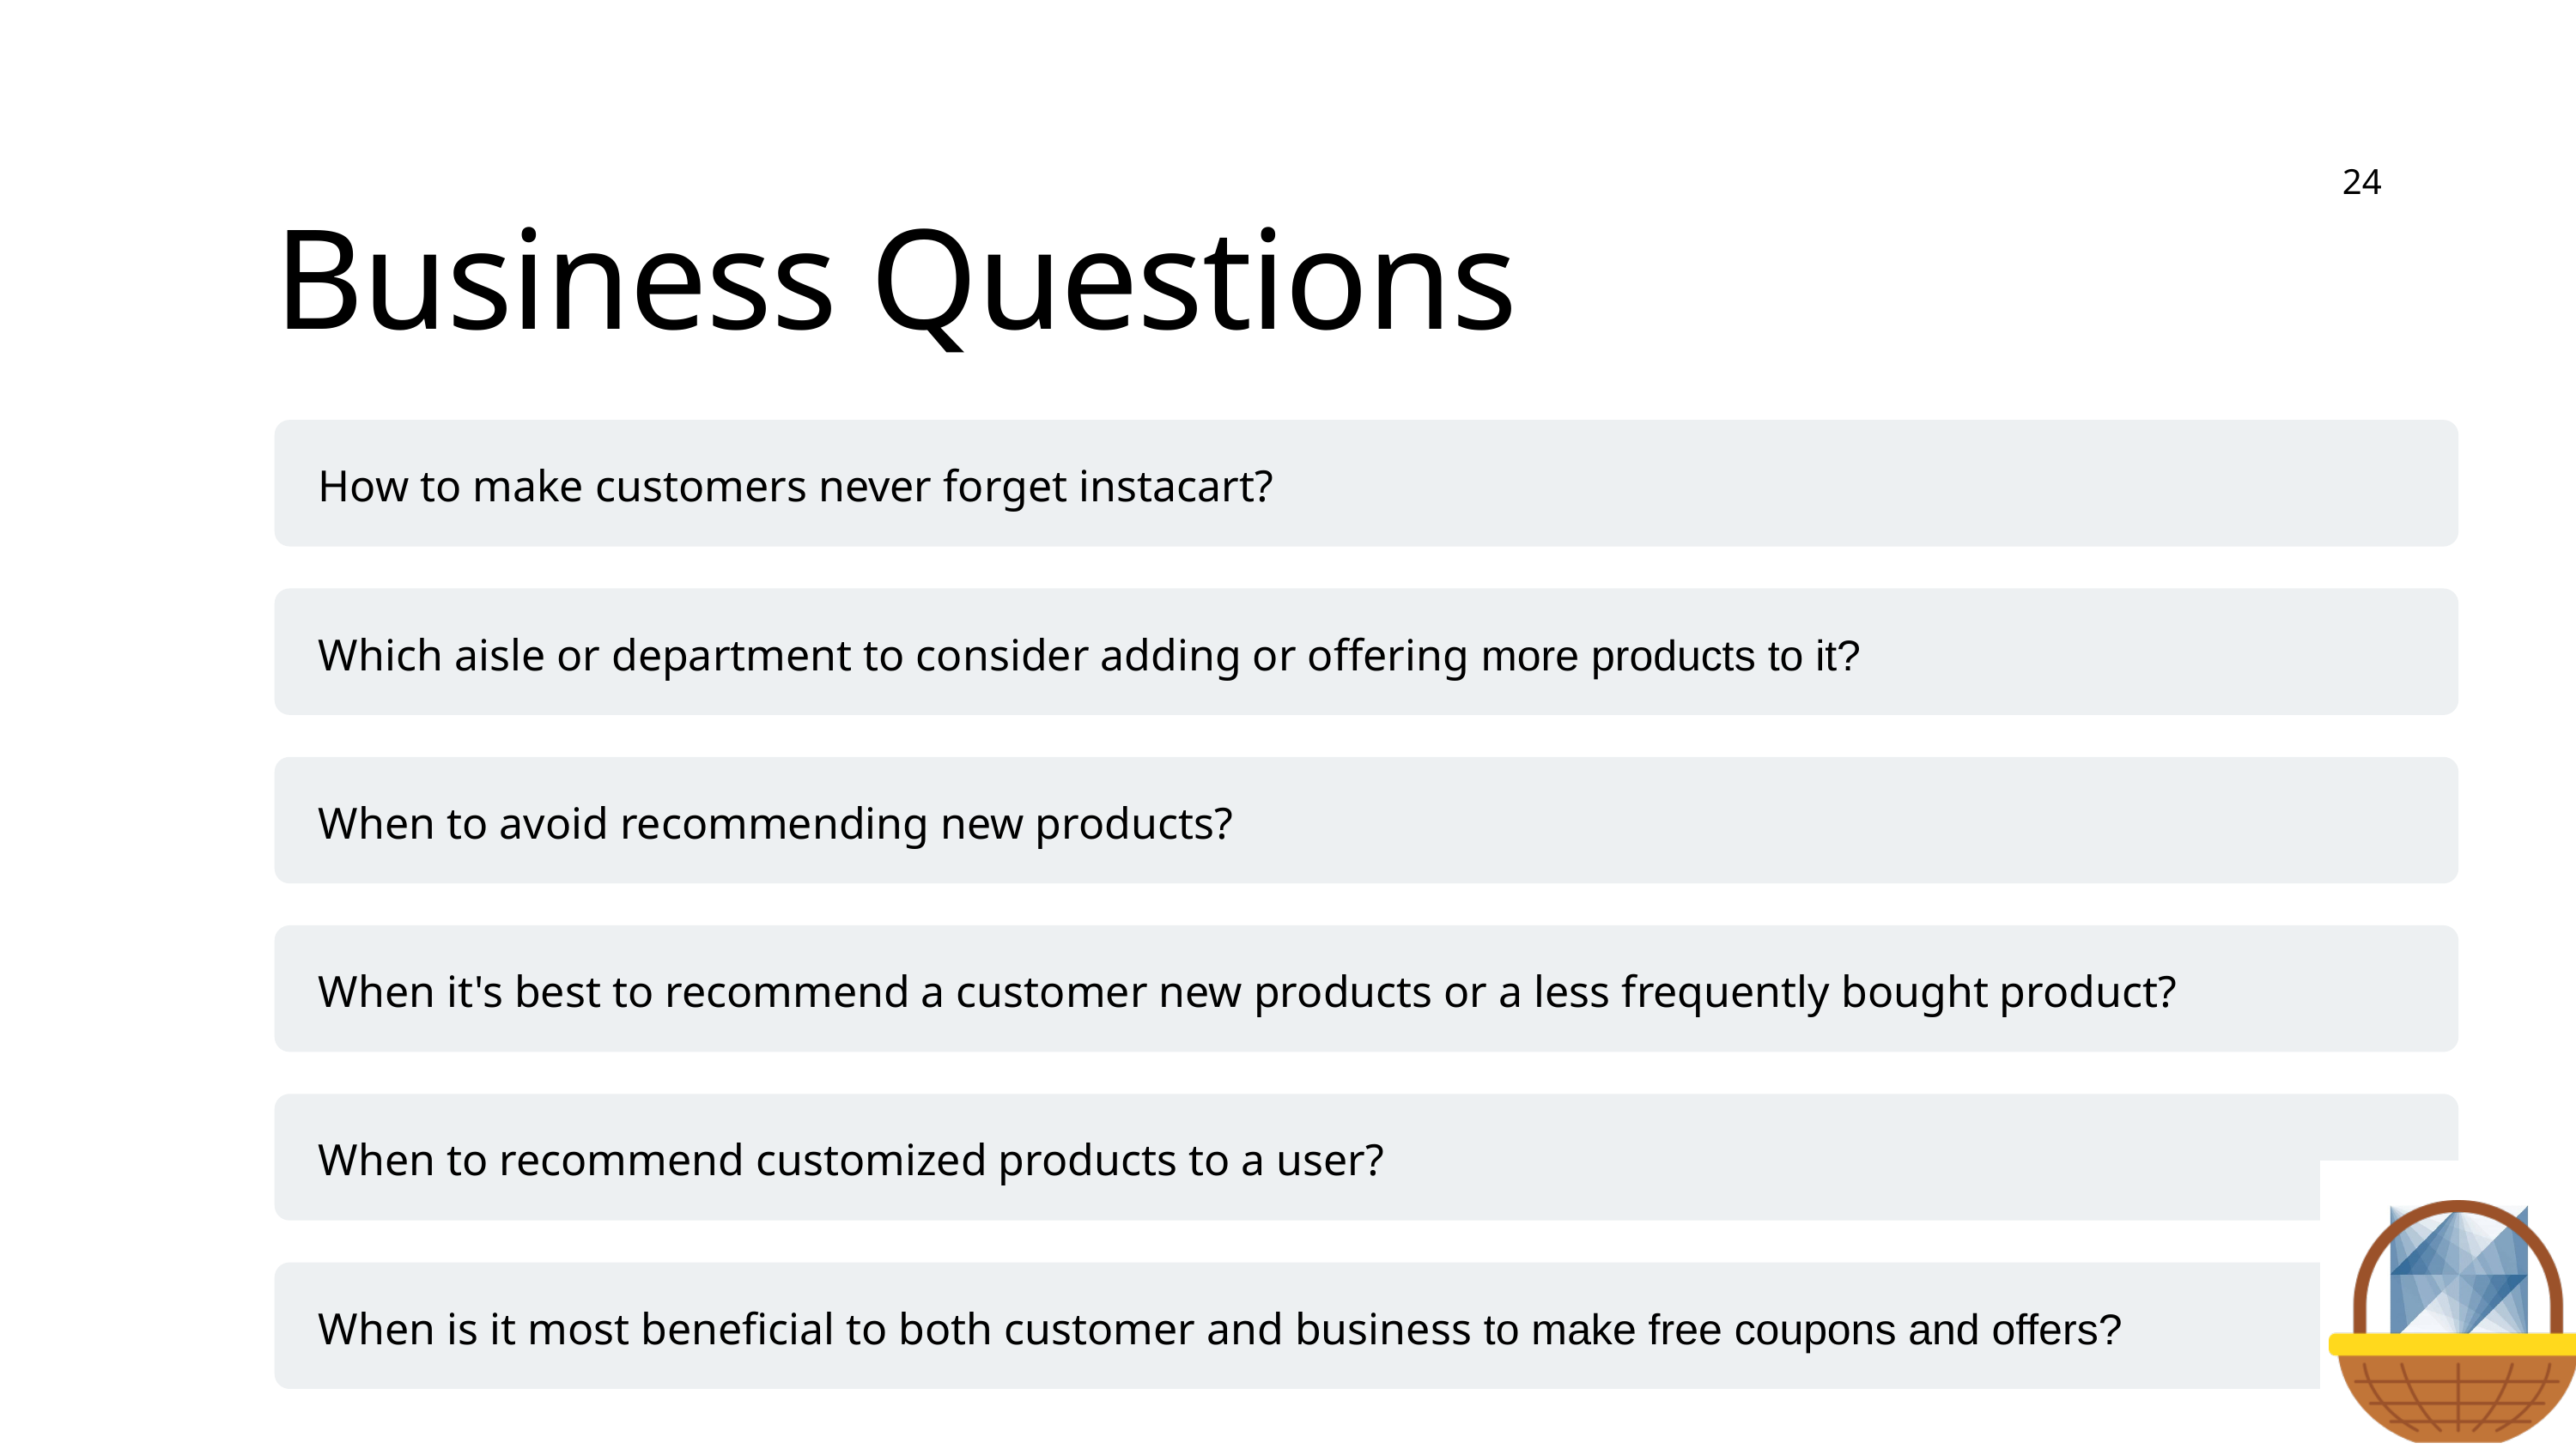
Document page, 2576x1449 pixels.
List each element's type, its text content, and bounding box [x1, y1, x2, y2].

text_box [274, 1262, 2315, 1390]
text_box 24 [1854, 152, 2382, 201]
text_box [274, 756, 2459, 884]
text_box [274, 419, 2459, 547]
text_box Business Questions [274, 218, 1669, 357]
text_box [274, 1094, 2459, 1221]
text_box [2319, 1160, 2576, 1444]
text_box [274, 925, 2459, 1052]
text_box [274, 588, 2459, 716]
